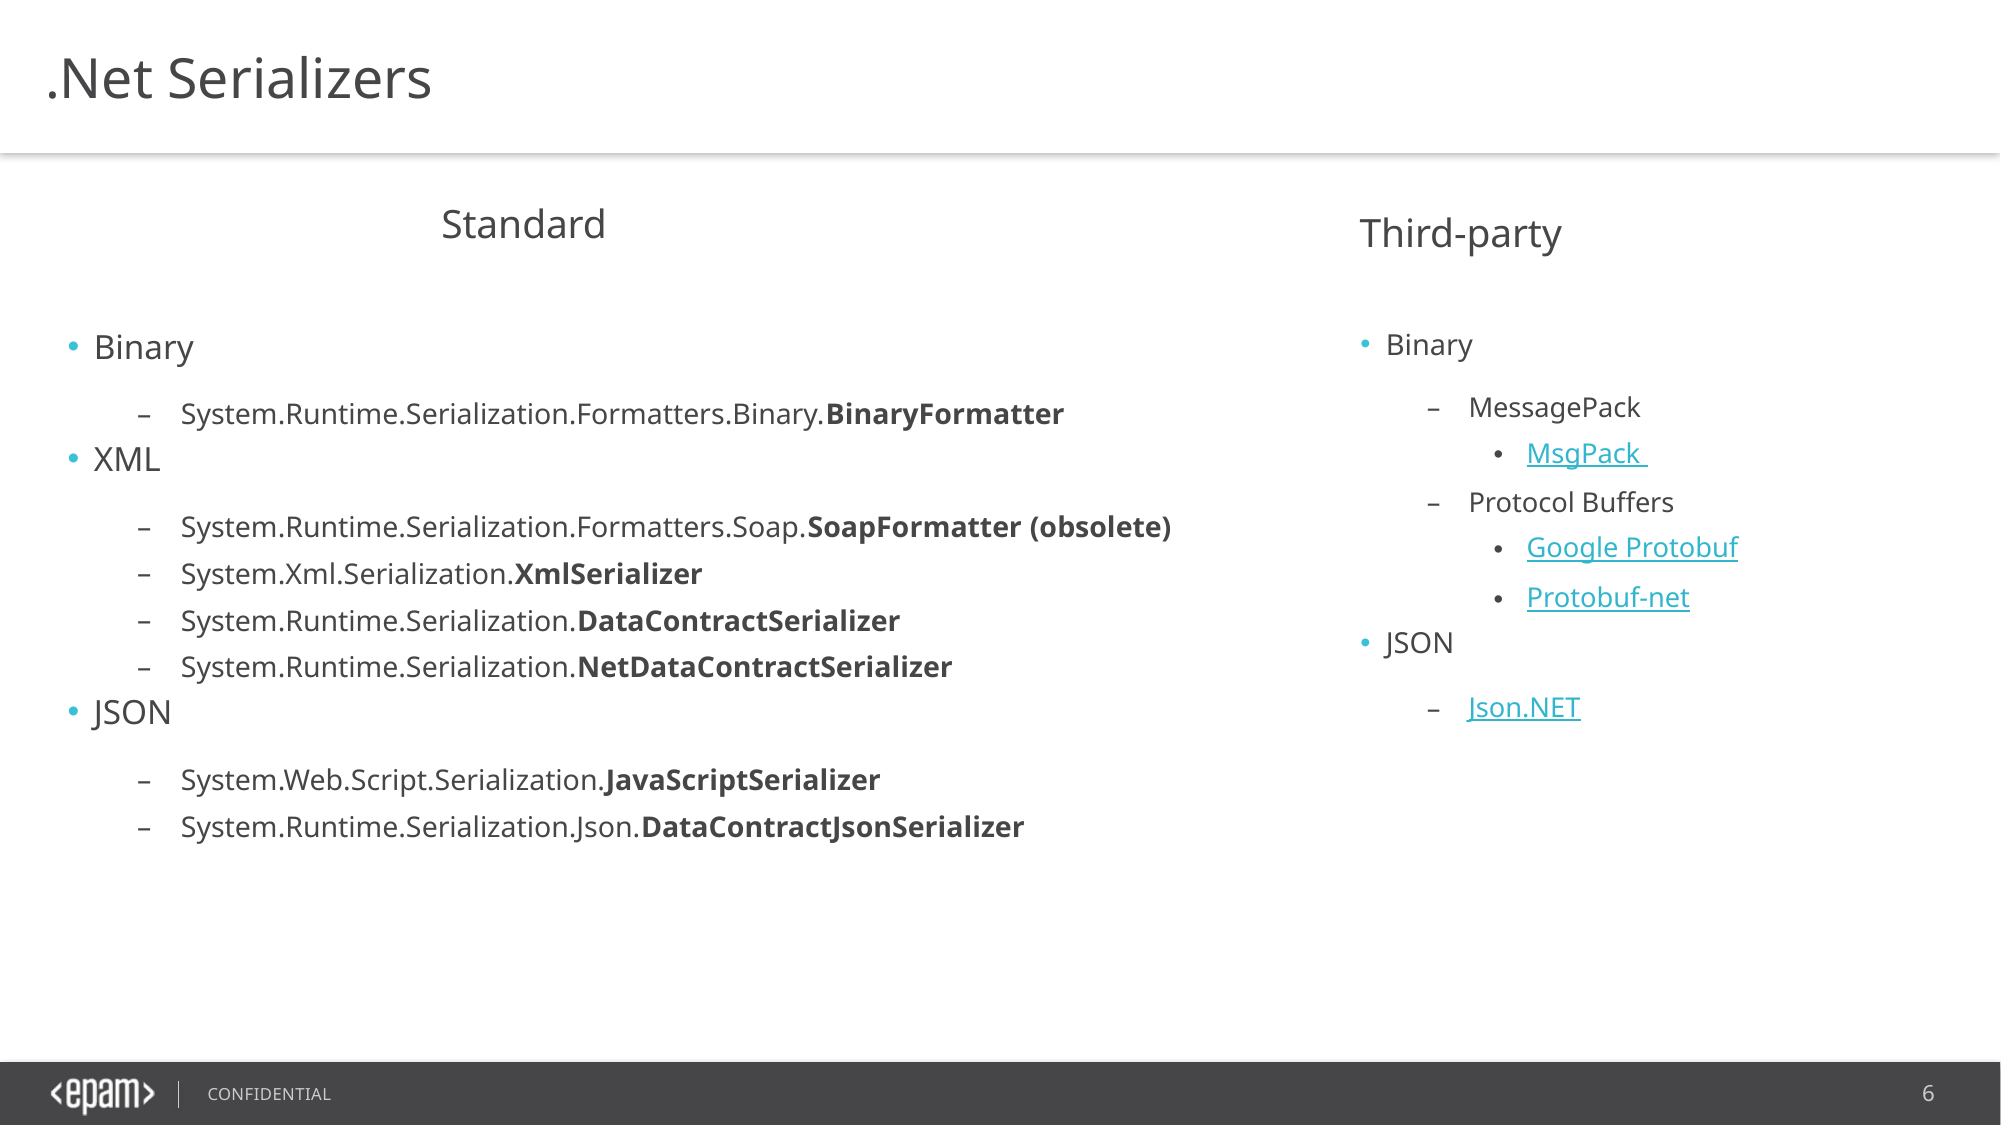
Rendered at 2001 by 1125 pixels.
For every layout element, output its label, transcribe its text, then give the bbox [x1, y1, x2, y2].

text_box Third-party [1344, 201, 1577, 263]
list .Net Serializers [0, 0, 2000, 153]
text_box Standard [426, 192, 632, 254]
picture [50, 1078, 155, 1116]
list Binary System.Runtime.Serialization.Formatters.Binary.BinaryFormatter XML System.Runtime.Serialization.Formatters.Soap.SoapFormatter (obsolete) System.Xml.Serialization.XmlSerializer System.Runtime.Serialization.DataContractSerializer System.Runtime.Serialization.NetDataContractSerializer JSON System.Web.Script.Serialization.JavaScriptSerializer System.Runtime.Serialization.Json.DataContractJsonSerializer [56, 312, 1200, 890]
text_box Binary MessagePack MsgPack Protocol Buffers Google Protobuf Protobuf-net JSON Json.NET [1345, 312, 1812, 738]
